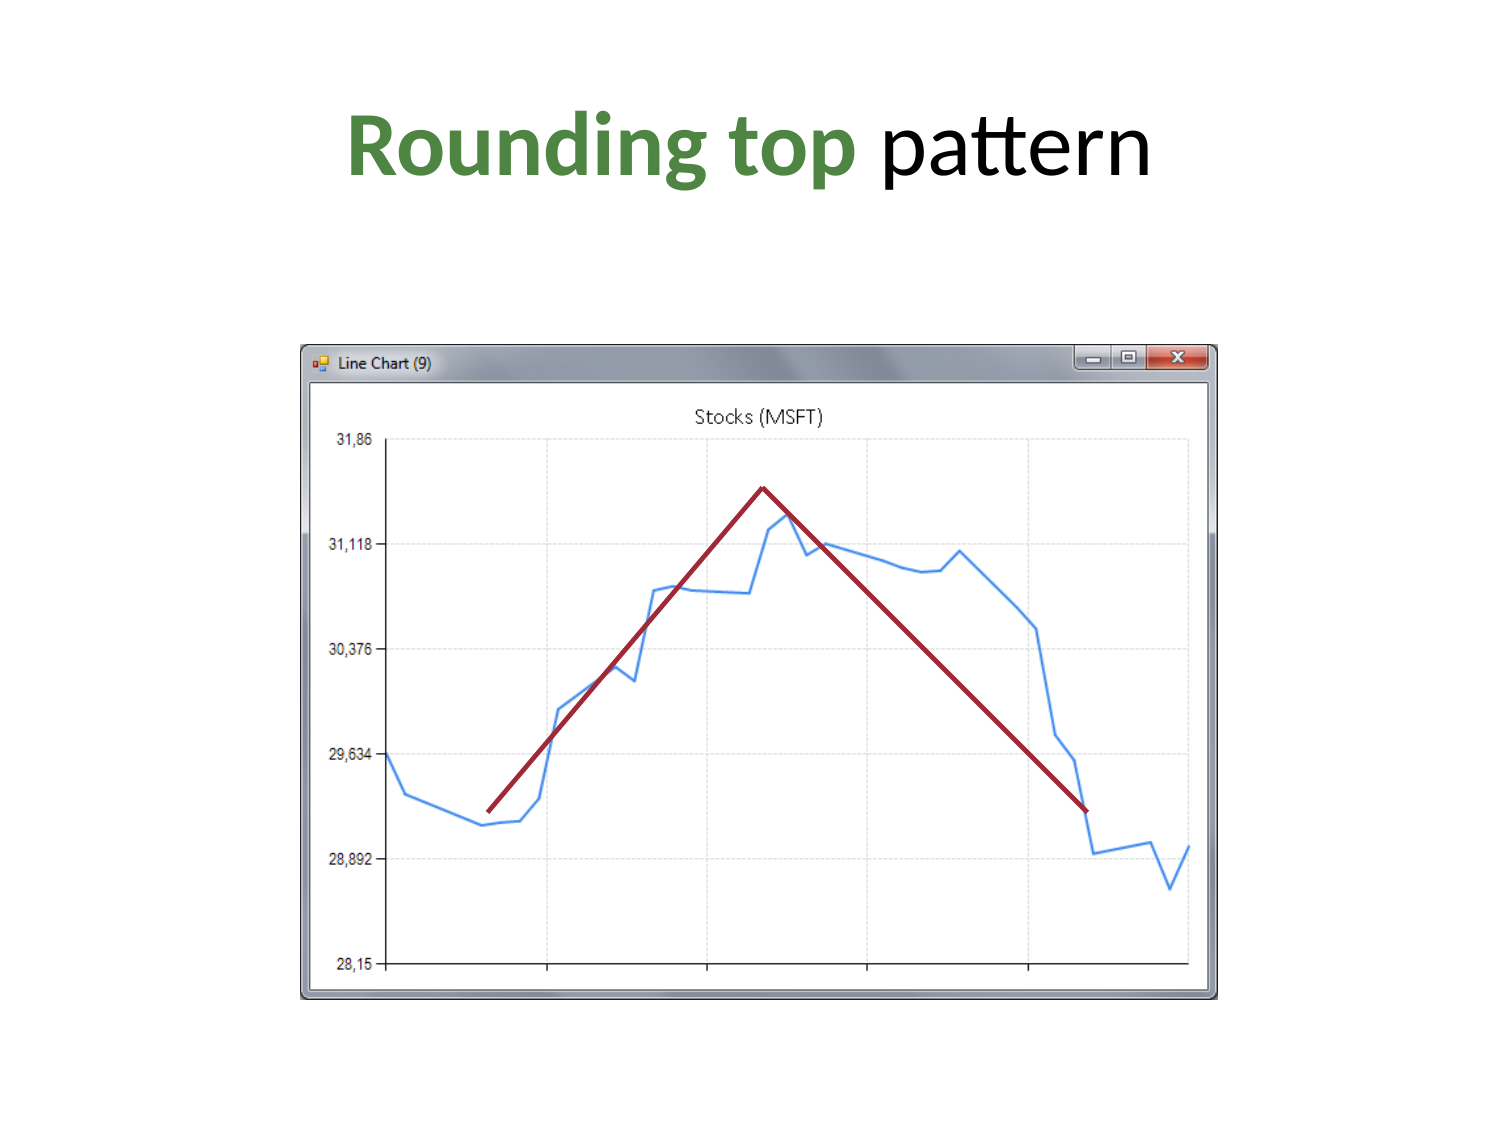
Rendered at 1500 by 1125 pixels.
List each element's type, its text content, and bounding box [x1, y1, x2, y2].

title Rounding top pattern [75, 45, 1425, 233]
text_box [763, 487, 1088, 813]
picture [299, 344, 1218, 1001]
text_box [487, 487, 763, 813]
